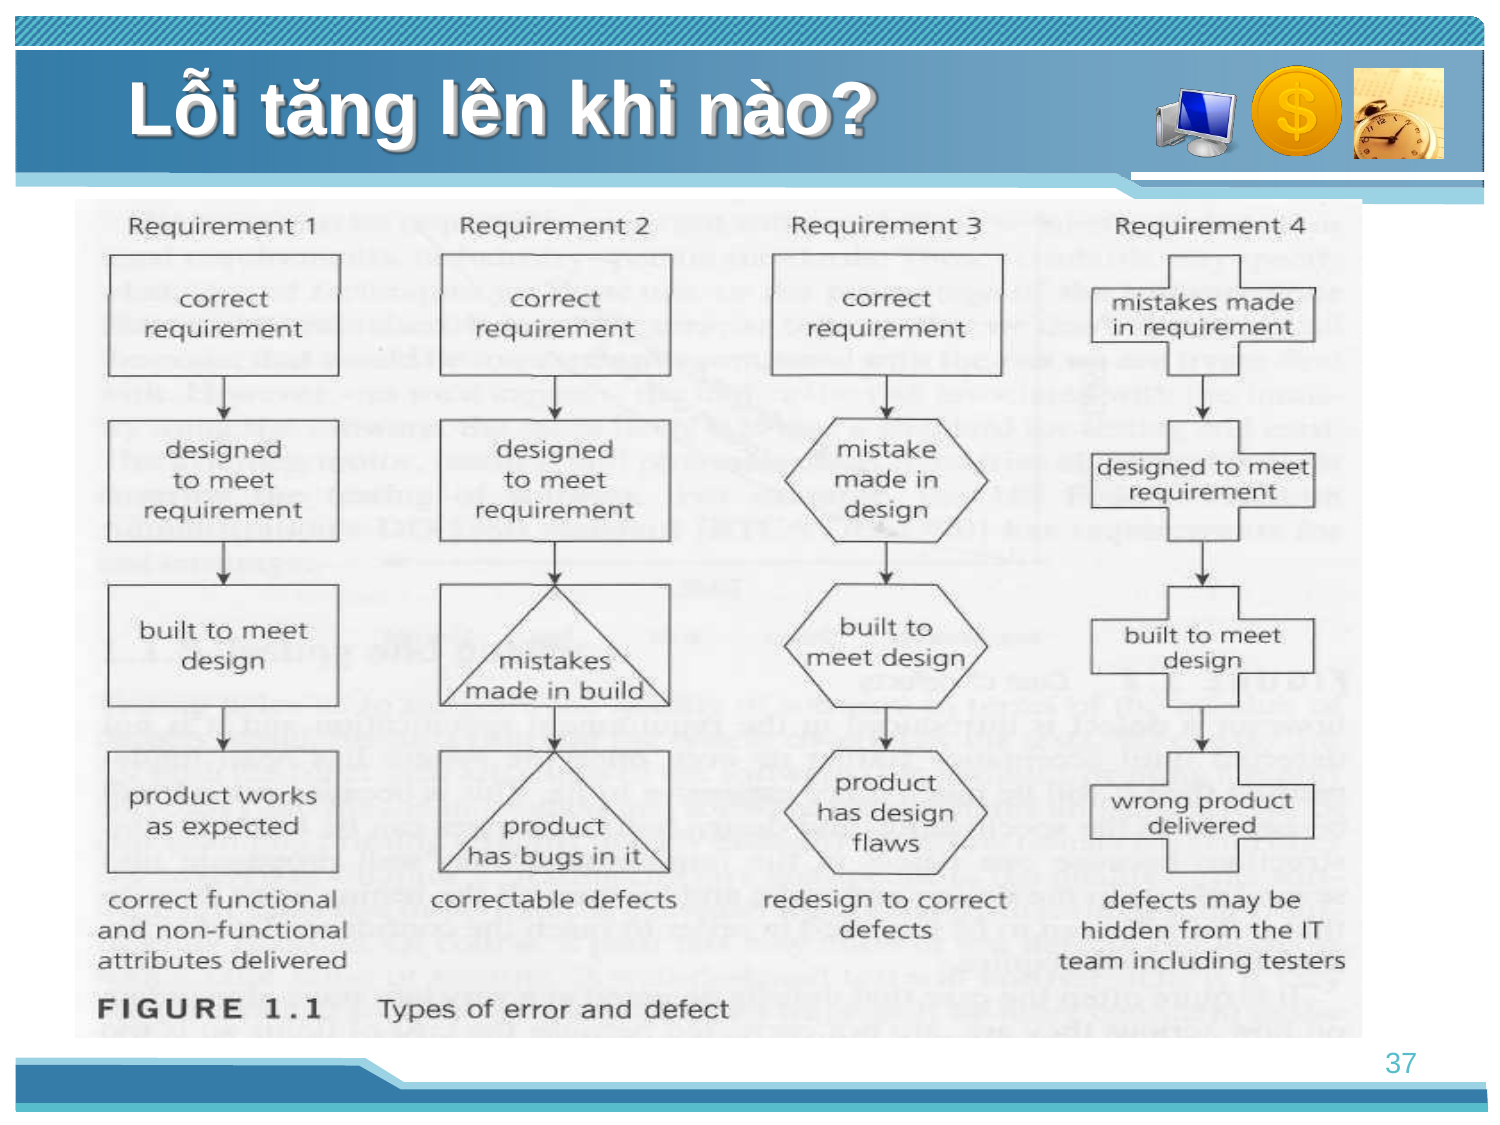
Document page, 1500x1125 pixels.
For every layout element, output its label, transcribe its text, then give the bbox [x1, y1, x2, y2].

text_box [80, 37, 830, 199]
title Lỗi tăng lên khi nào? [125, 57, 881, 199]
picture [950, 50, 1485, 188]
text_box [74, 199, 1363, 1038]
text_box 37 [1383, 1041, 1420, 1079]
picture [15, 50, 80, 188]
text_box [830, 37, 950, 199]
picture [15, 16, 1485, 46]
